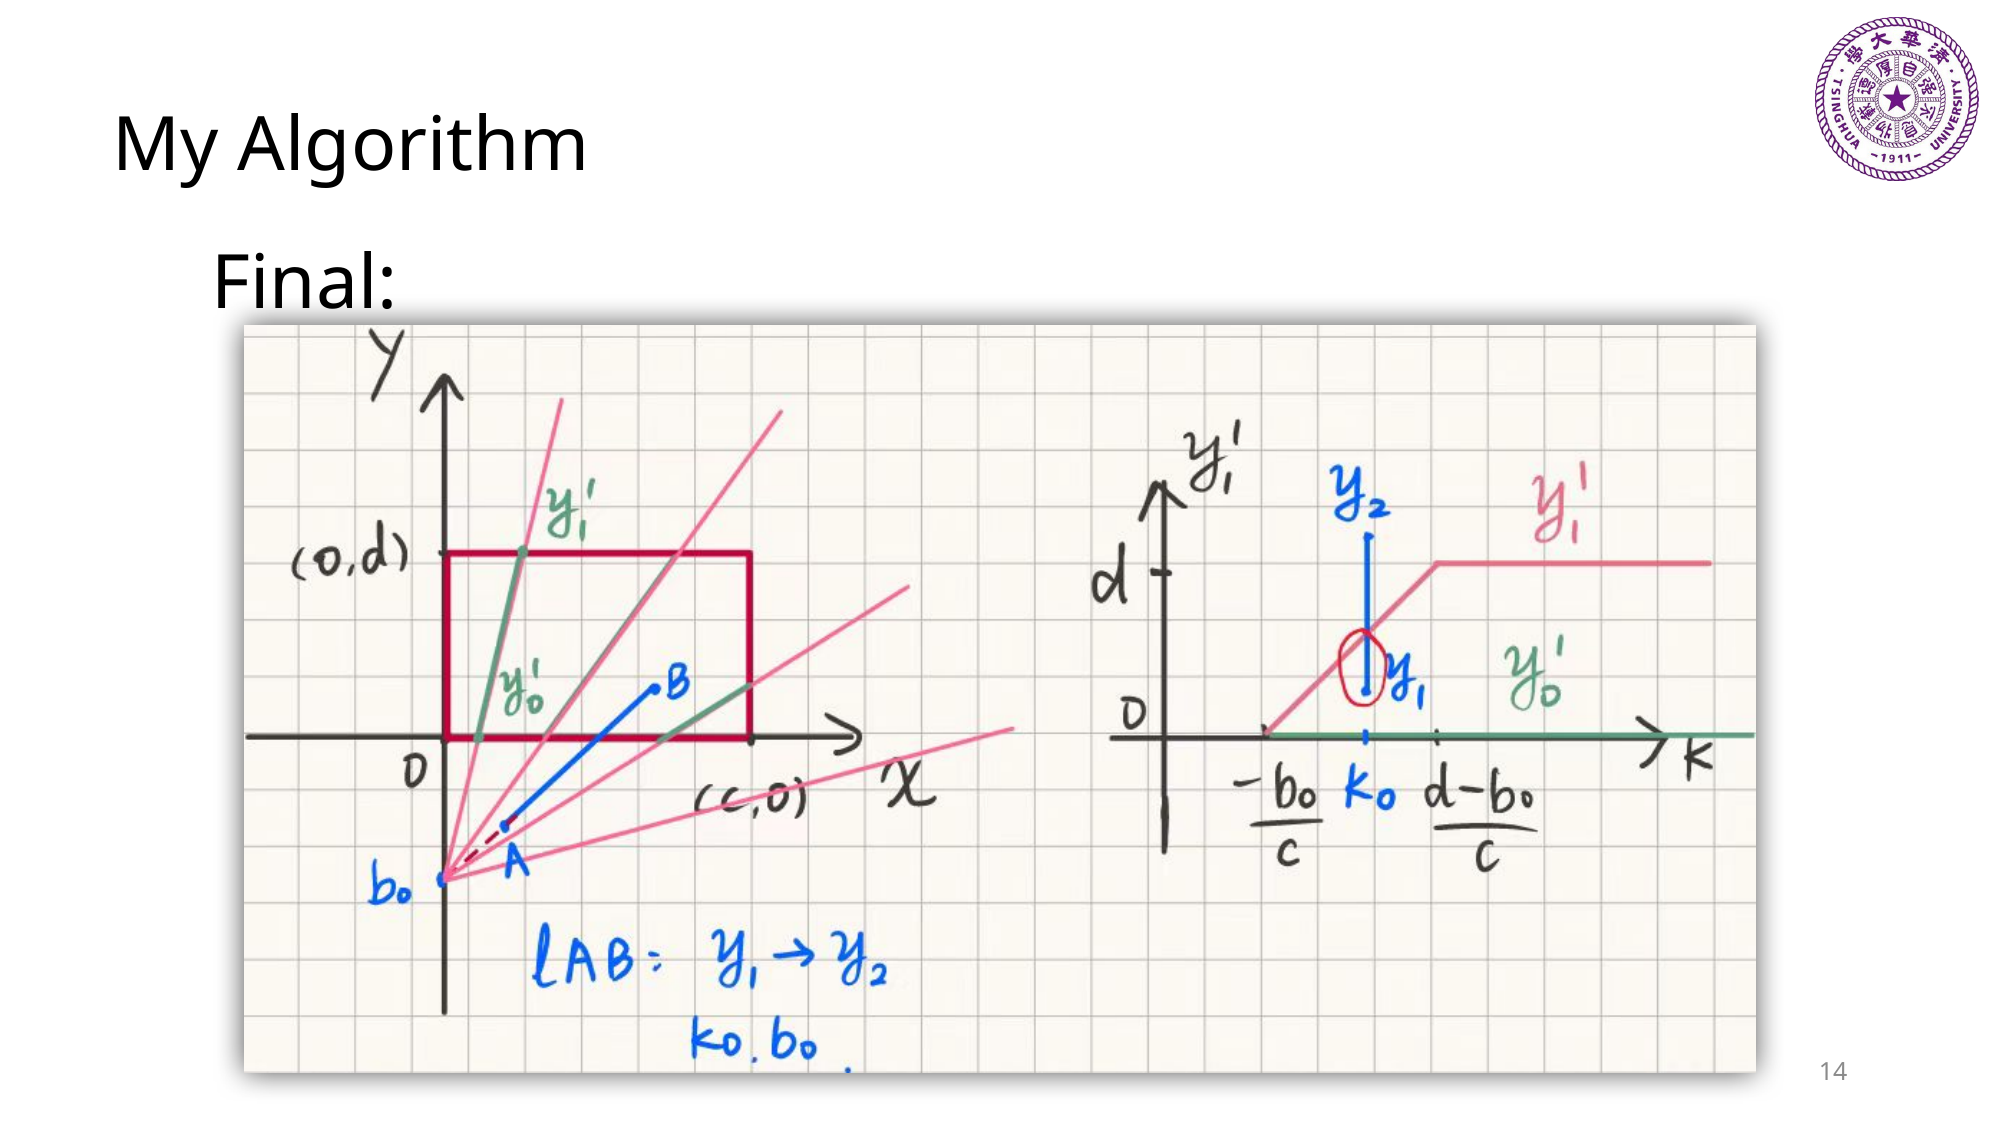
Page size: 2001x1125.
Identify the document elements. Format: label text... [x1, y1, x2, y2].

picture [244, 325, 1756, 1073]
slide_number 14 [1412, 1042, 1863, 1103]
picture [1811, 13, 1982, 184]
text_box My Algorithm [97, 87, 705, 260]
text_box Final: [196, 225, 951, 398]
